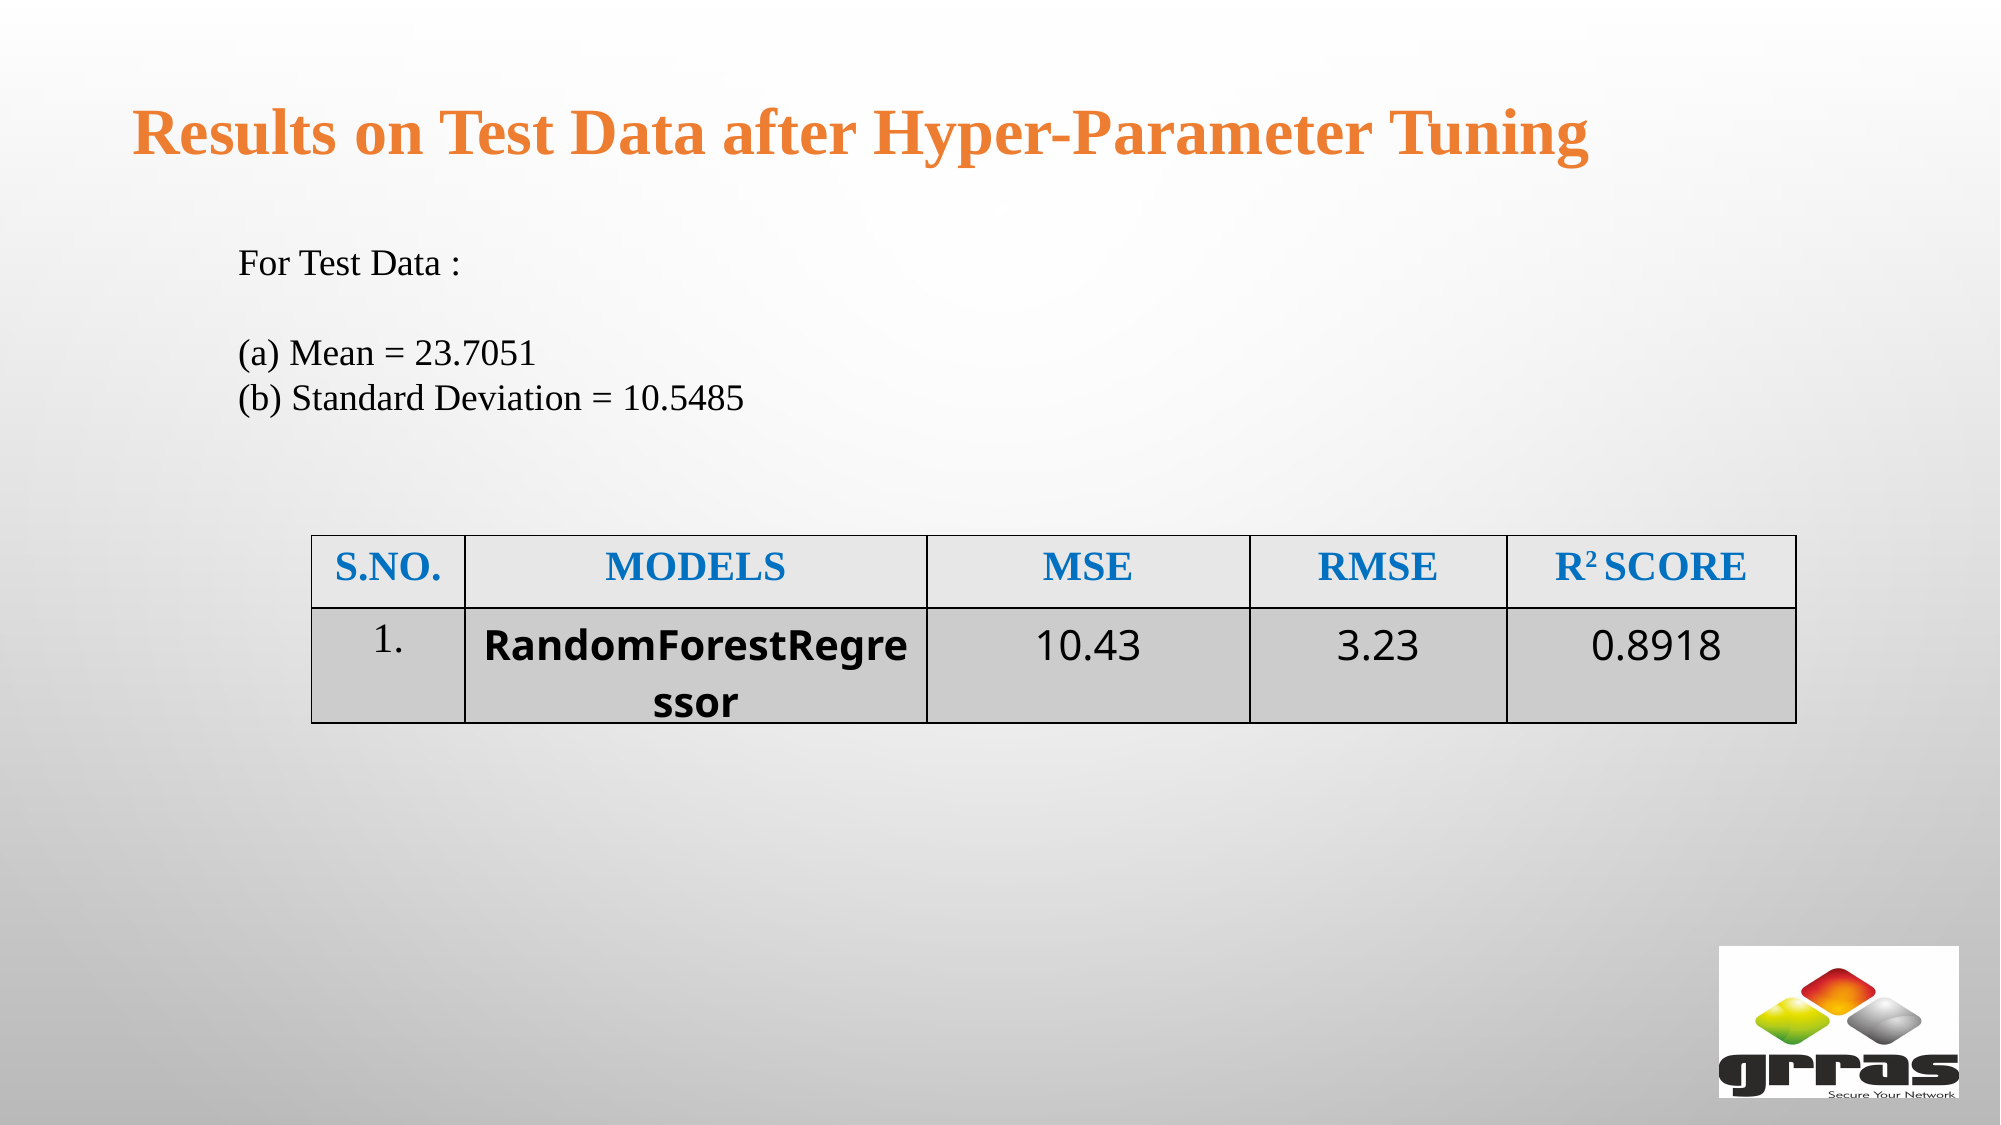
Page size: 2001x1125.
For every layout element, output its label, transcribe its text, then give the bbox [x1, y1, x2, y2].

table_header MSE [928, 536, 1249, 607]
table_header S.NO. [312, 536, 464, 607]
table_header R2 SCORE [1508, 536, 1795, 607]
table_cell 3.23 [1251, 609, 1506, 722]
text_box Results on Test Data after Hyper-Parameter Tuning [117, 81, 1684, 176]
picture [0, 0, 2000, 1125]
table_cell 10.43 [928, 609, 1249, 722]
table_header RMSE [1251, 536, 1506, 607]
table_header MODELS [466, 536, 926, 607]
table_cell 1. [312, 609, 464, 722]
table_cell 0.8918 [1508, 609, 1795, 722]
text_box For Test Data : (a) Mean = 23.7051 (b) Standard Deviation = 10.5485 [223, 230, 1254, 426]
table_cell RandomForestRegressor [466, 609, 926, 722]
